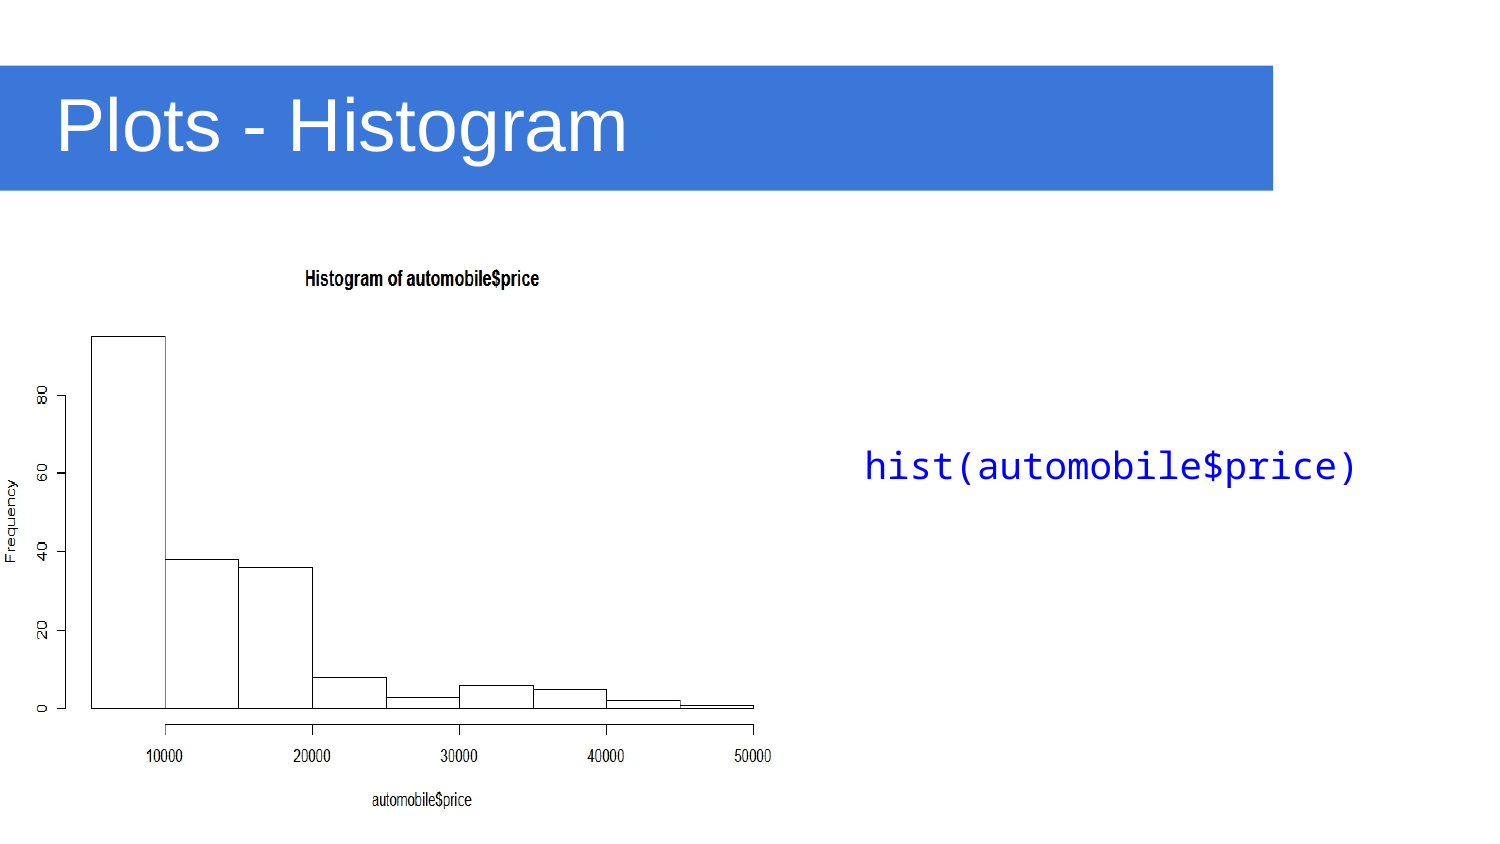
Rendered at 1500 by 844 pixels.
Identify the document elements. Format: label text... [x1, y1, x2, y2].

picture [0, 234, 813, 833]
text_box hist(automobile$price) [849, 434, 1500, 494]
title Plots - Histogram [53, 76, 1447, 218]
